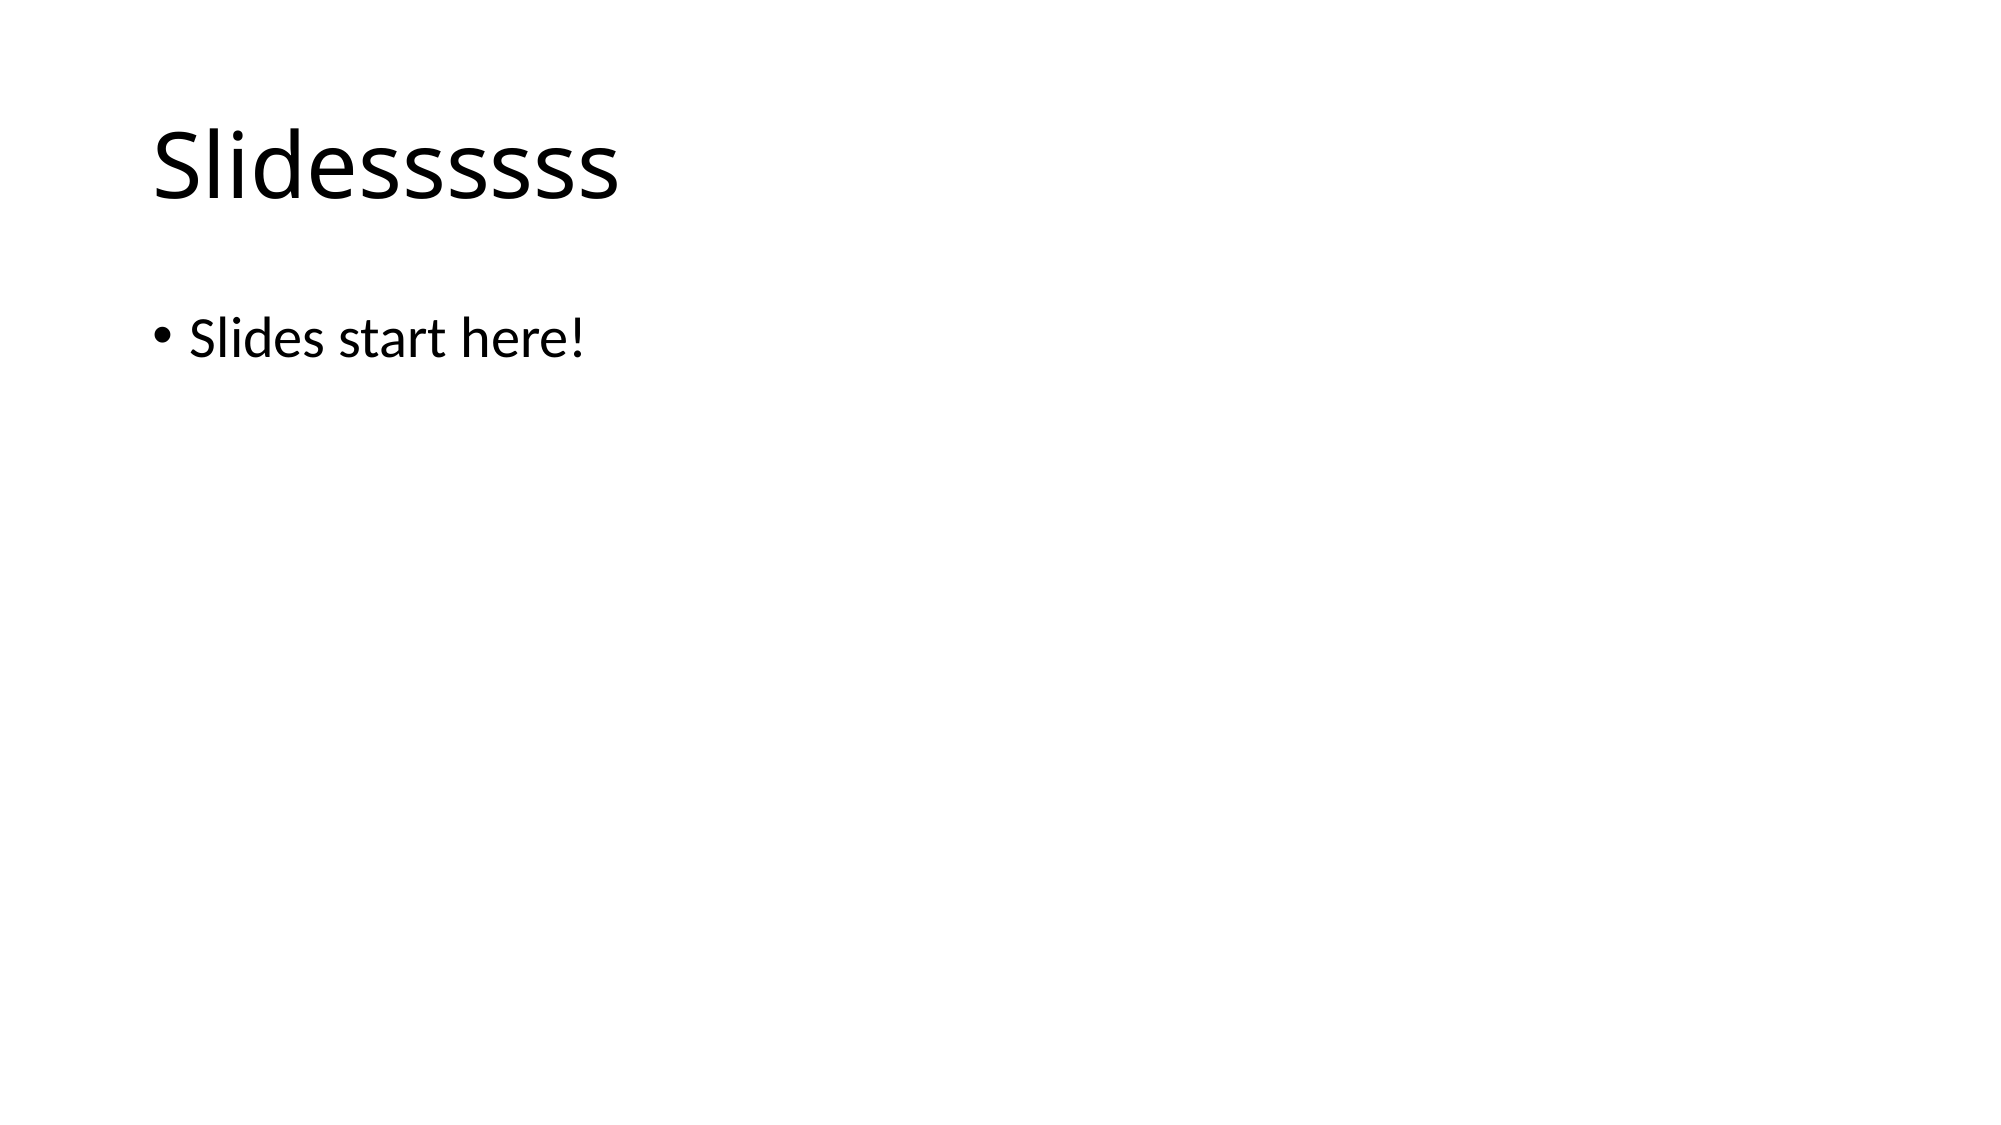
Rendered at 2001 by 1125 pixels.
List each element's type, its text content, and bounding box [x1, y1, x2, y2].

list Slides start here! [137, 299, 1863, 1014]
title Slidessssss [137, 59, 1863, 278]
